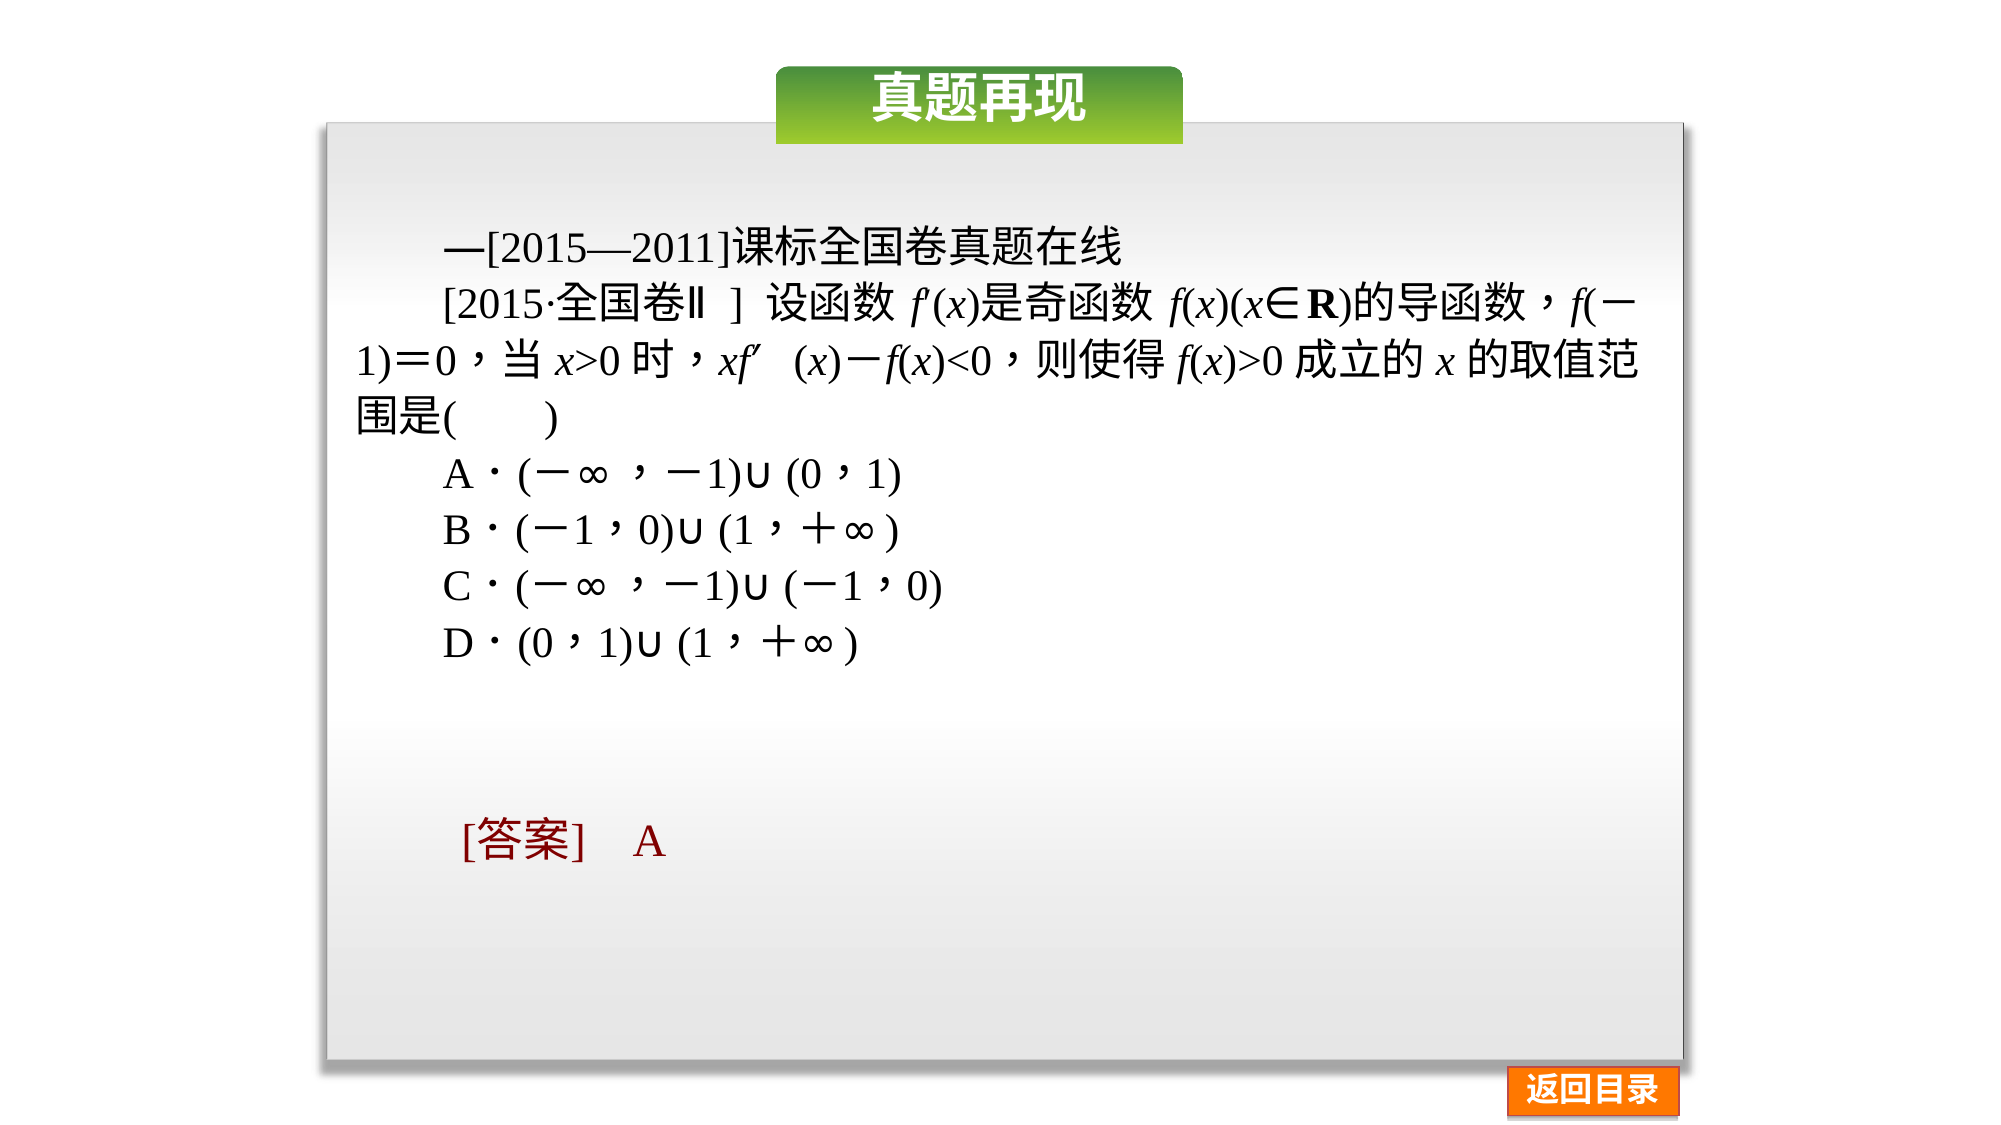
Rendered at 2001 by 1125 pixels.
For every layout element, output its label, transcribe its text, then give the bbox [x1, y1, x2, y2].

text_box 真题再现 [775, 66, 1184, 113]
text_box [367, 810, 1518, 903]
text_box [355, 218, 1640, 727]
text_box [249, 113, 1750, 1125]
